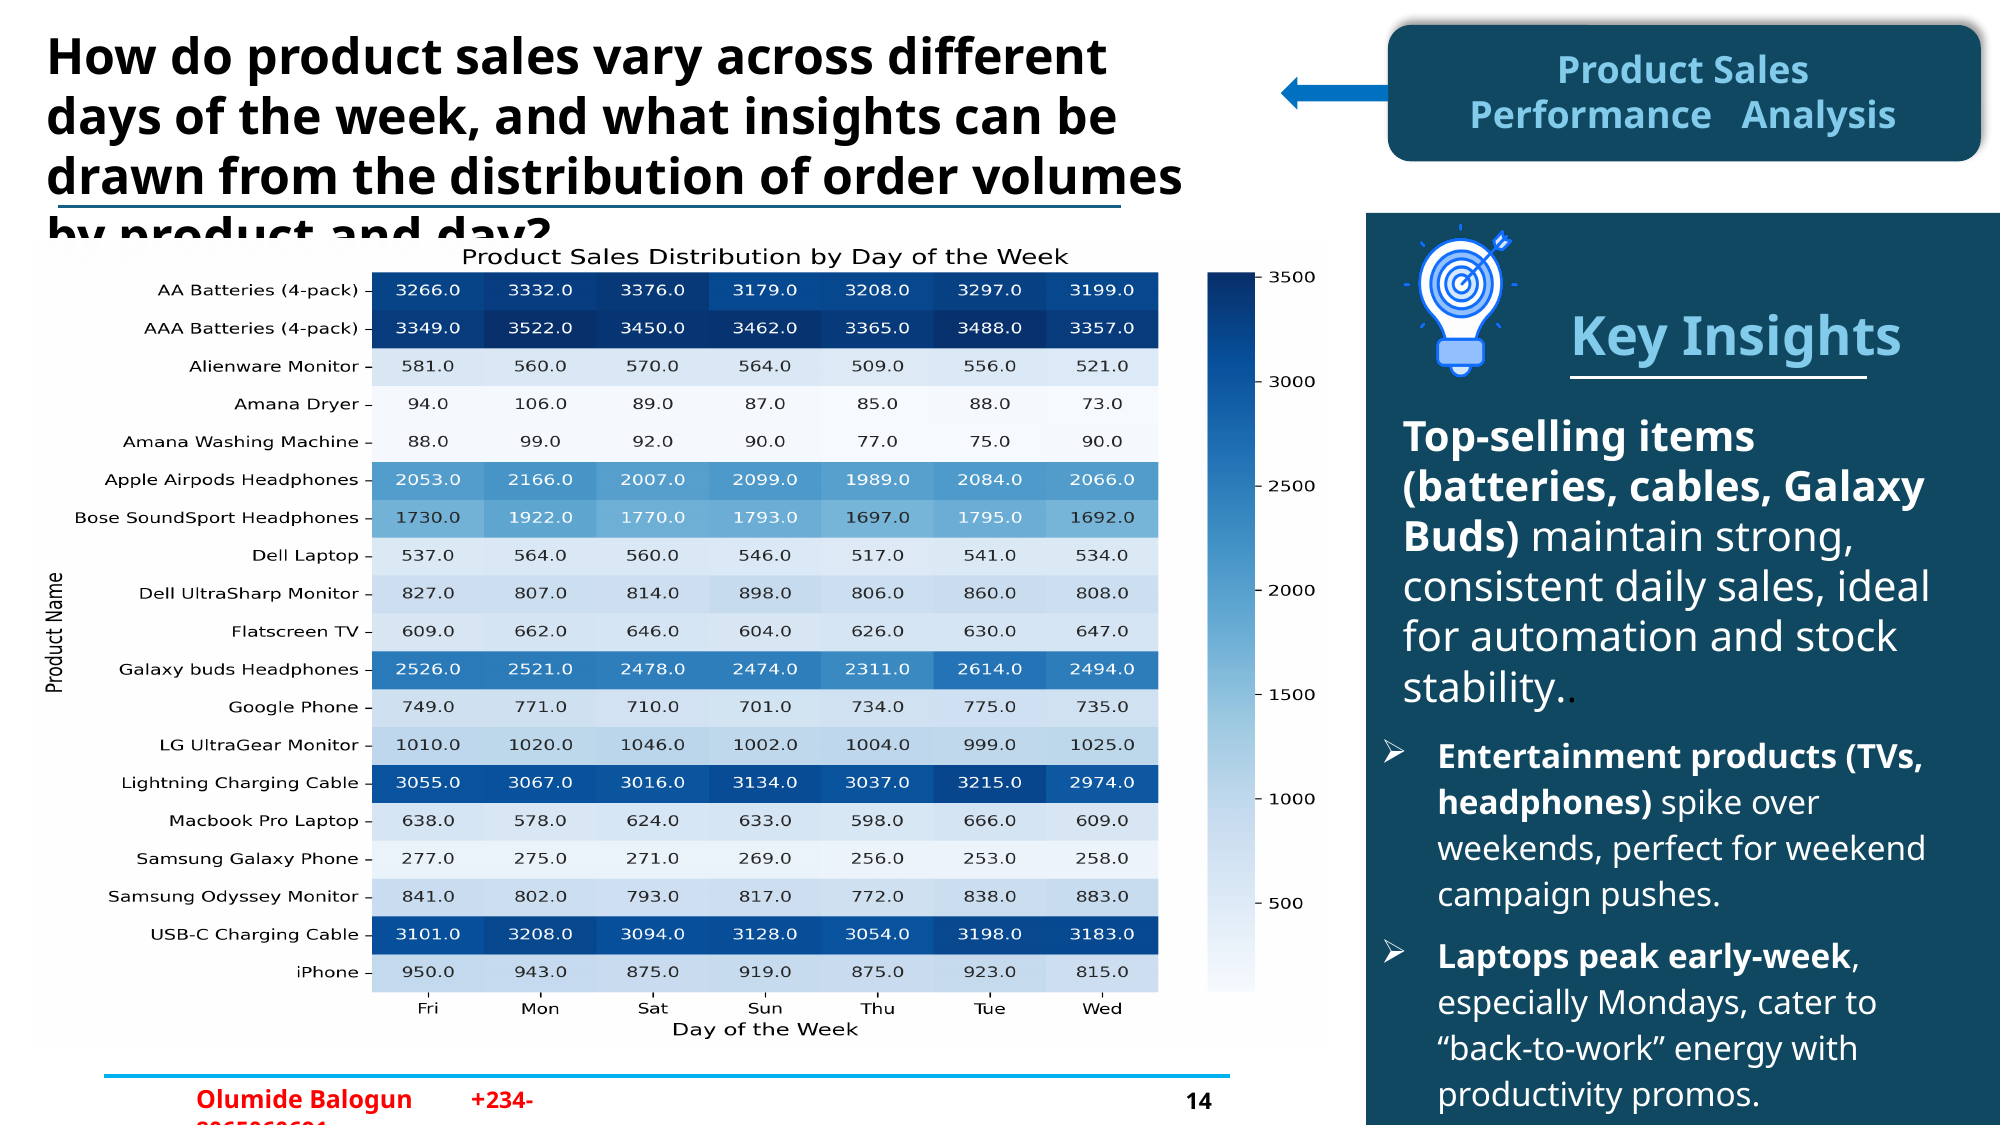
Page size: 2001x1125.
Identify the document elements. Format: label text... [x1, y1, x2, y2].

text_box 14 [1170, 1079, 1234, 1122]
text_box How do product sales vary across different days of the week, and what insights can be drawn from the distribution of order volumes by product and day? [31, 17, 1219, 238]
text_box Product Sales Performance Analysis [1428, 38, 1938, 144]
text_box [1278, 72, 1390, 114]
text_box Top-selling items (batteries, cables, Galaxy Buds) maintain strong, consistent daily sales, ideal for automation and stock stability.. [1387, 402, 1981, 718]
picture [1387, 223, 1534, 378]
picture [31, 238, 1329, 1049]
text_box Olumide Balogun +234-8065060691 [181, 1077, 627, 1125]
text_box Key Insights [1556, 293, 1920, 374]
text_box [1365, 211, 2000, 1125]
text_box [1386, 23, 1983, 163]
text_box Entertainment products (TVs, headphones) spike over weekends, perfect for weekend campaign pushes. Laptops peak early-week, especially Mondays, cater to “back-to-work” energy with productivity promos. [1366, 721, 1981, 1121]
